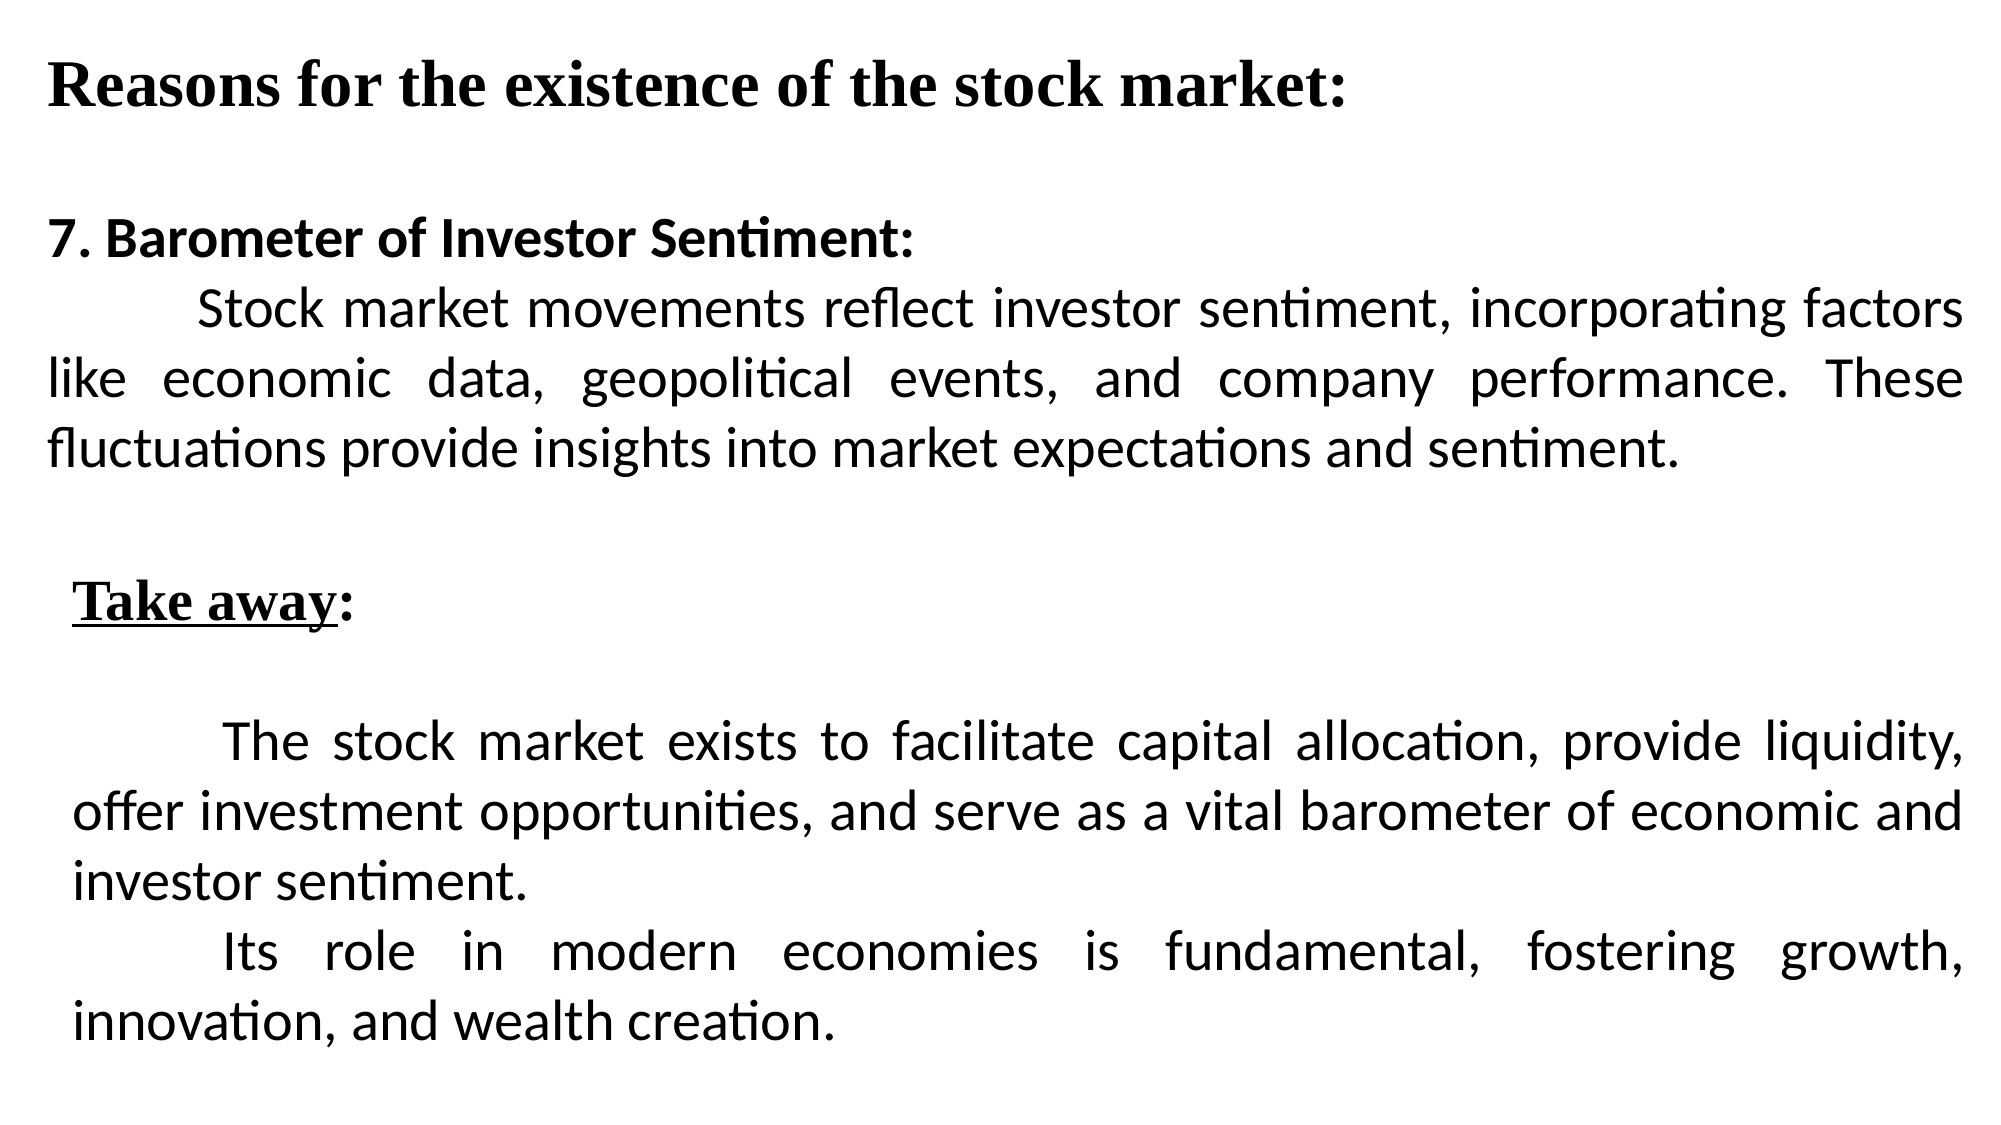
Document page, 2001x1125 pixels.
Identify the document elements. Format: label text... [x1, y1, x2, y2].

text_box Reasons for the existence of the stock market: 7. Barometer of Investor Sentiment: Stock market movements reflect investor sentiment, incorporating factors like economic data, geopolitical events, and company performance. These fluctuations provide insights into market expectations and sentiment. [32, 32, 1981, 547]
text_box Take away: The stock market exists to facilitate capital allocation, provide liquidity, offer investment opportunities, and serve as a vital barometer of economic and investor sentiment. Its role in modern economies is fundamental, fostering growth, innovation, and wealth creation. [57, 554, 1981, 1060]
